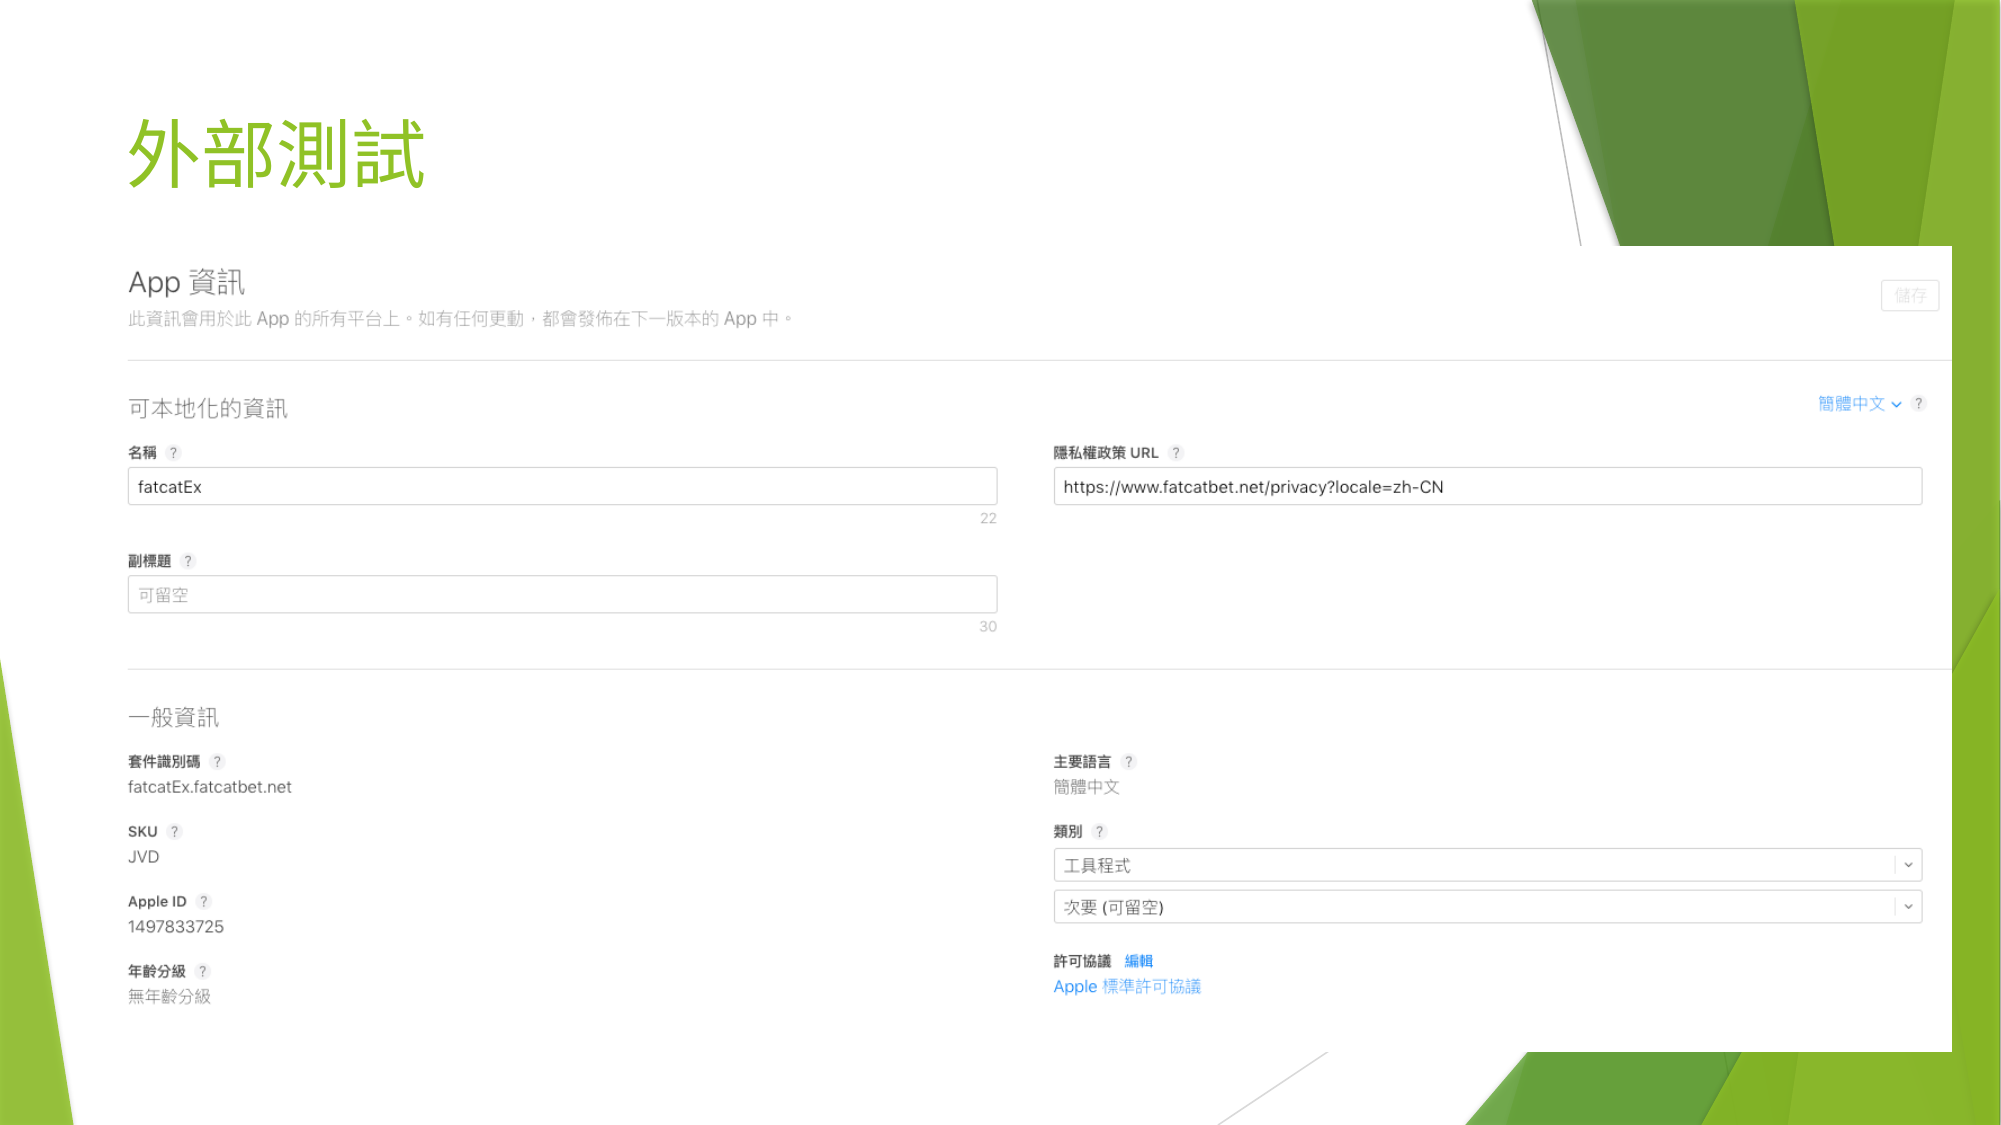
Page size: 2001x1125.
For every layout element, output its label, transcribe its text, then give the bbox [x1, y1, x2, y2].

title 外部測試 [111, 99, 1522, 221]
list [110, 246, 1953, 1052]
